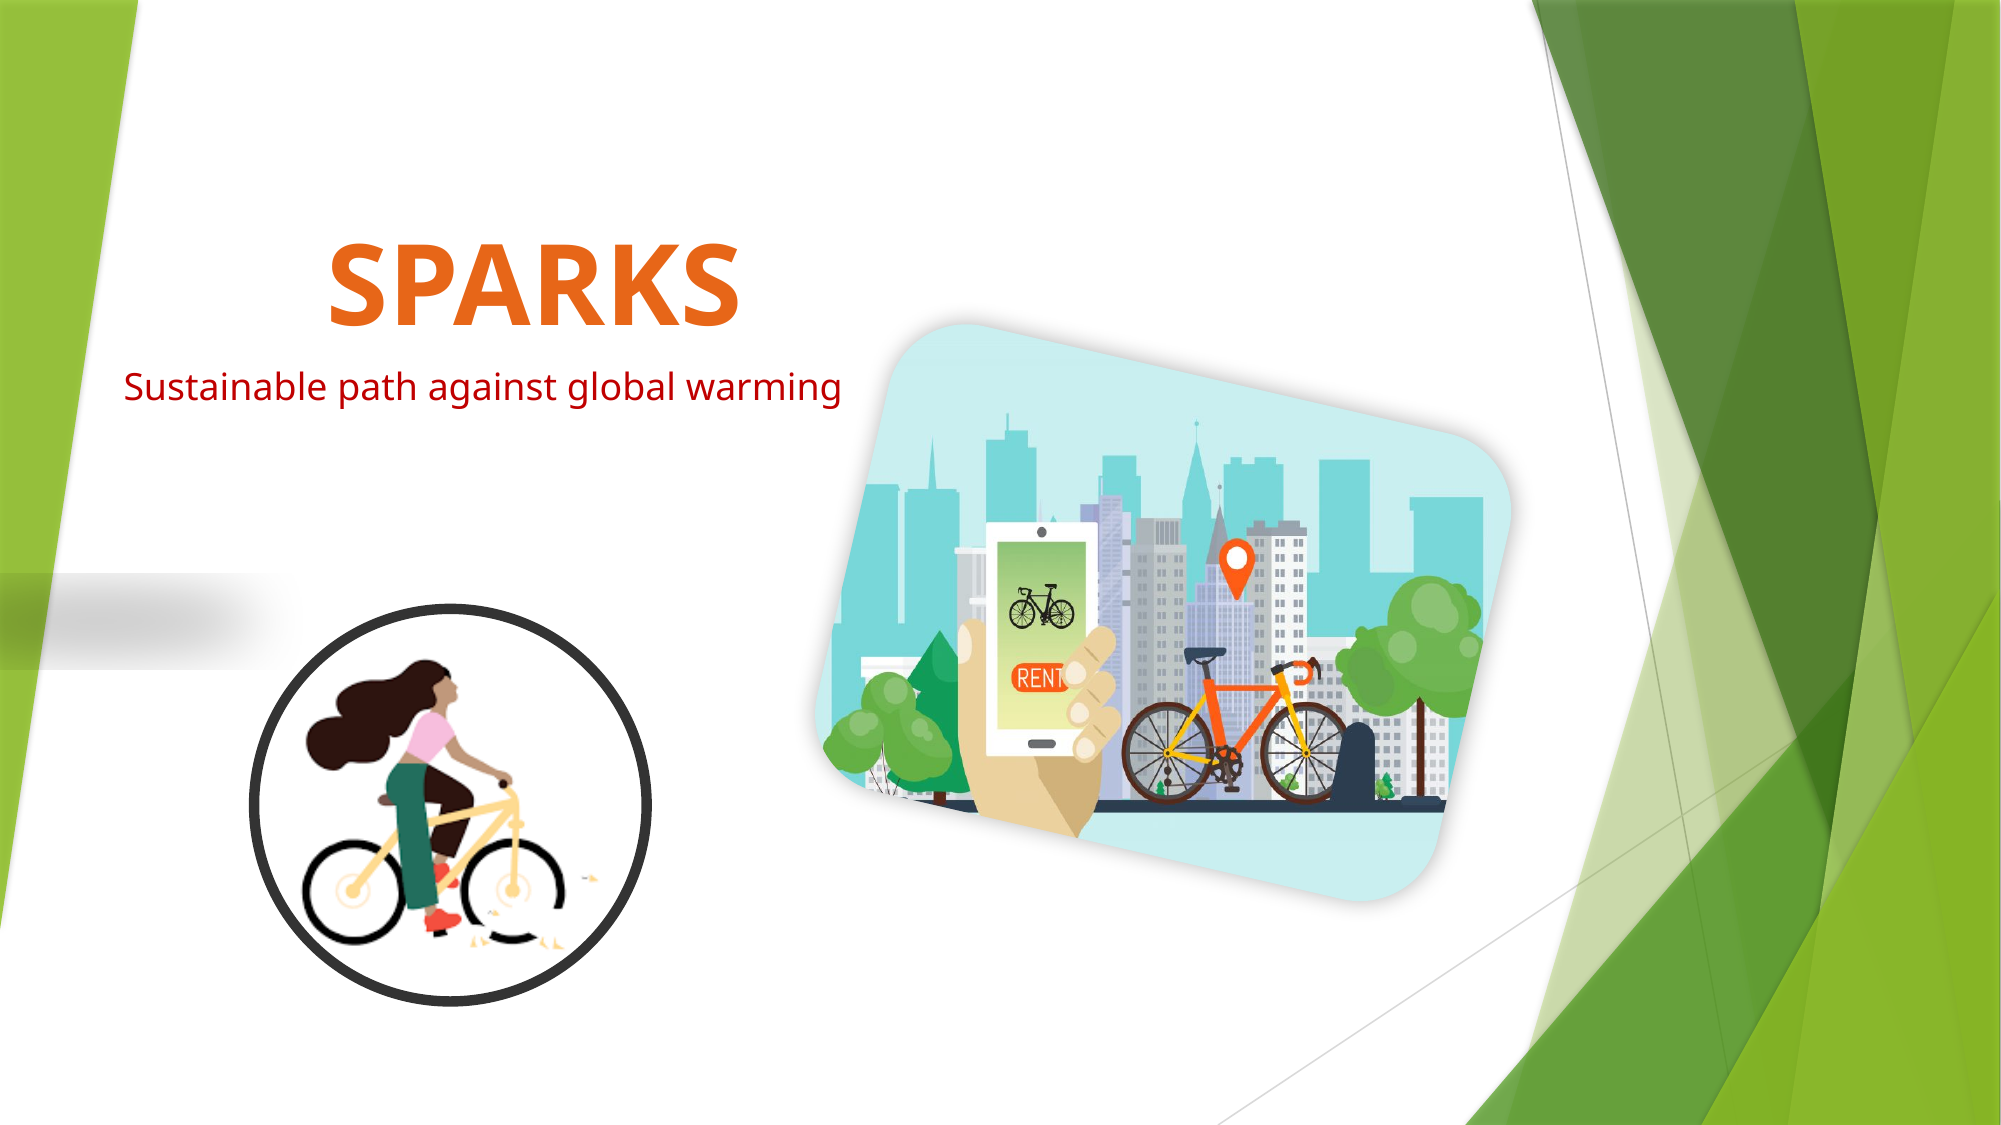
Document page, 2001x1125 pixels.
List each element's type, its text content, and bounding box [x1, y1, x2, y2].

title SPARKS [231, 85, 758, 355]
picture [815, 324, 1512, 902]
picture [253, 608, 648, 1002]
subtitle Sustainable path against global warming [42, 355, 859, 536]
